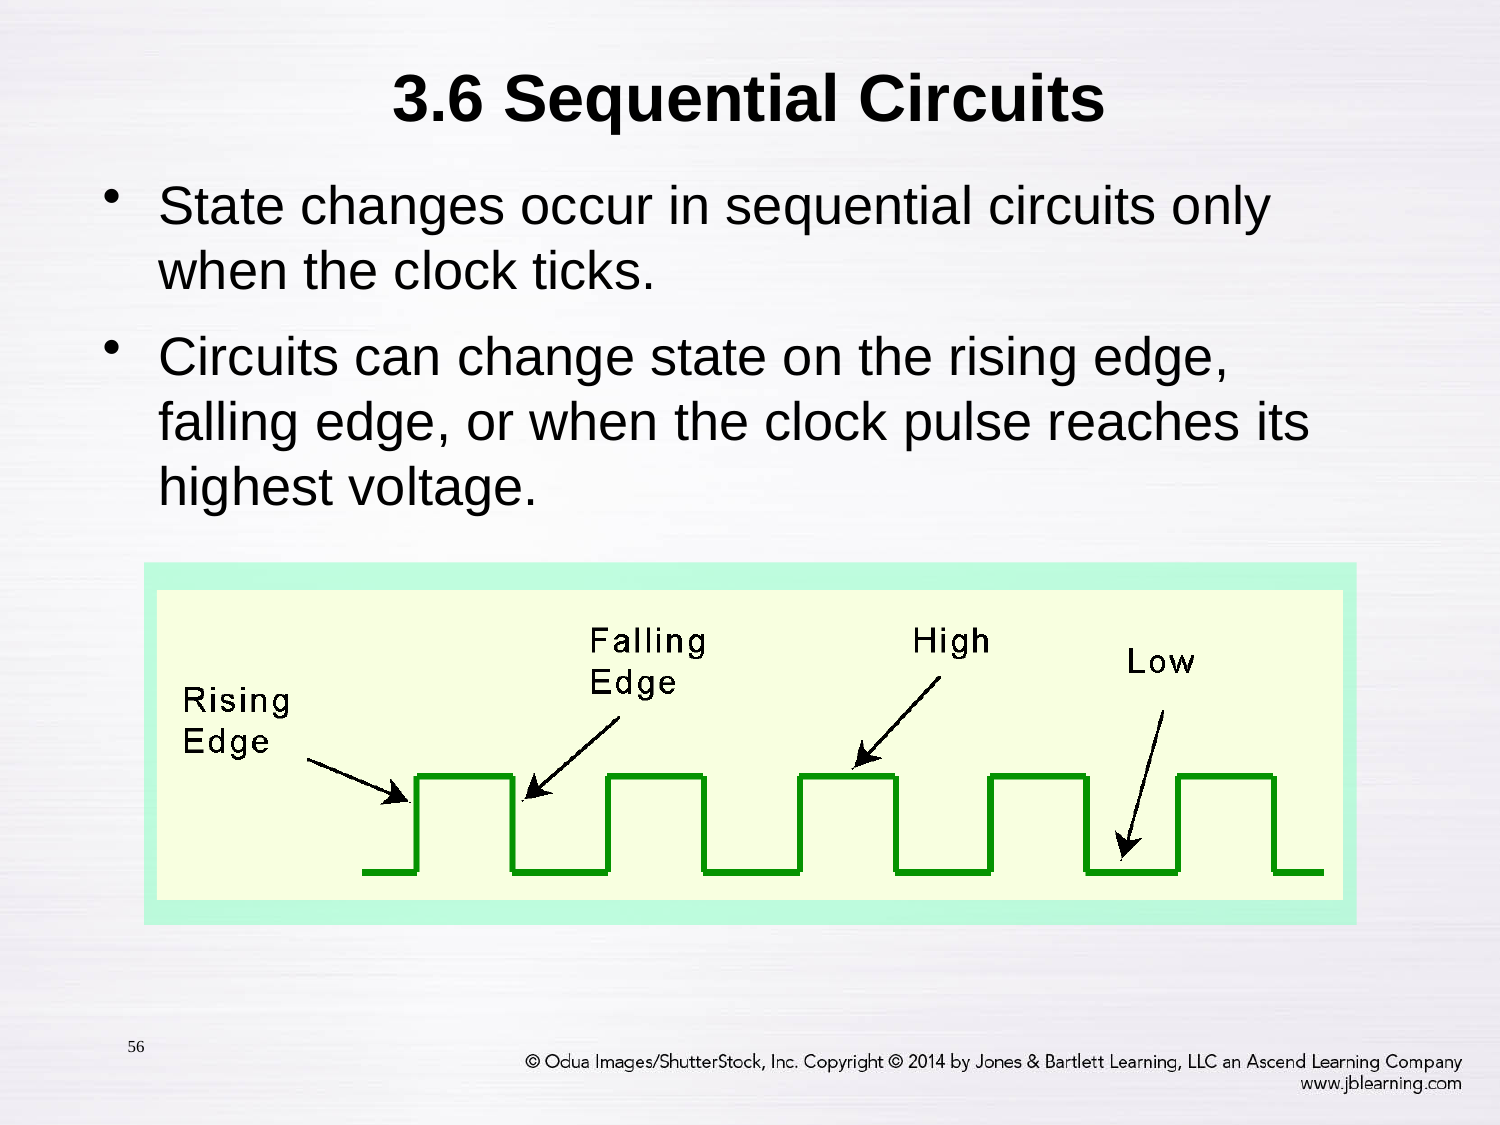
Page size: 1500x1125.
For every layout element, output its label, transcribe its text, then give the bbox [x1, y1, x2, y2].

picture [0, 0, 1500, 1125]
title 3.6 Sequential Circuits [262, 50, 1238, 140]
text_box [144, 562, 1357, 925]
list State changes occur in sequential circuits only when the clock ticks. Circuits can change state on the rising edge, falling edge, or when the clock pulse reaches its highest voltage. [87, 162, 1400, 550]
slide_number 56 [112, 1025, 425, 1100]
